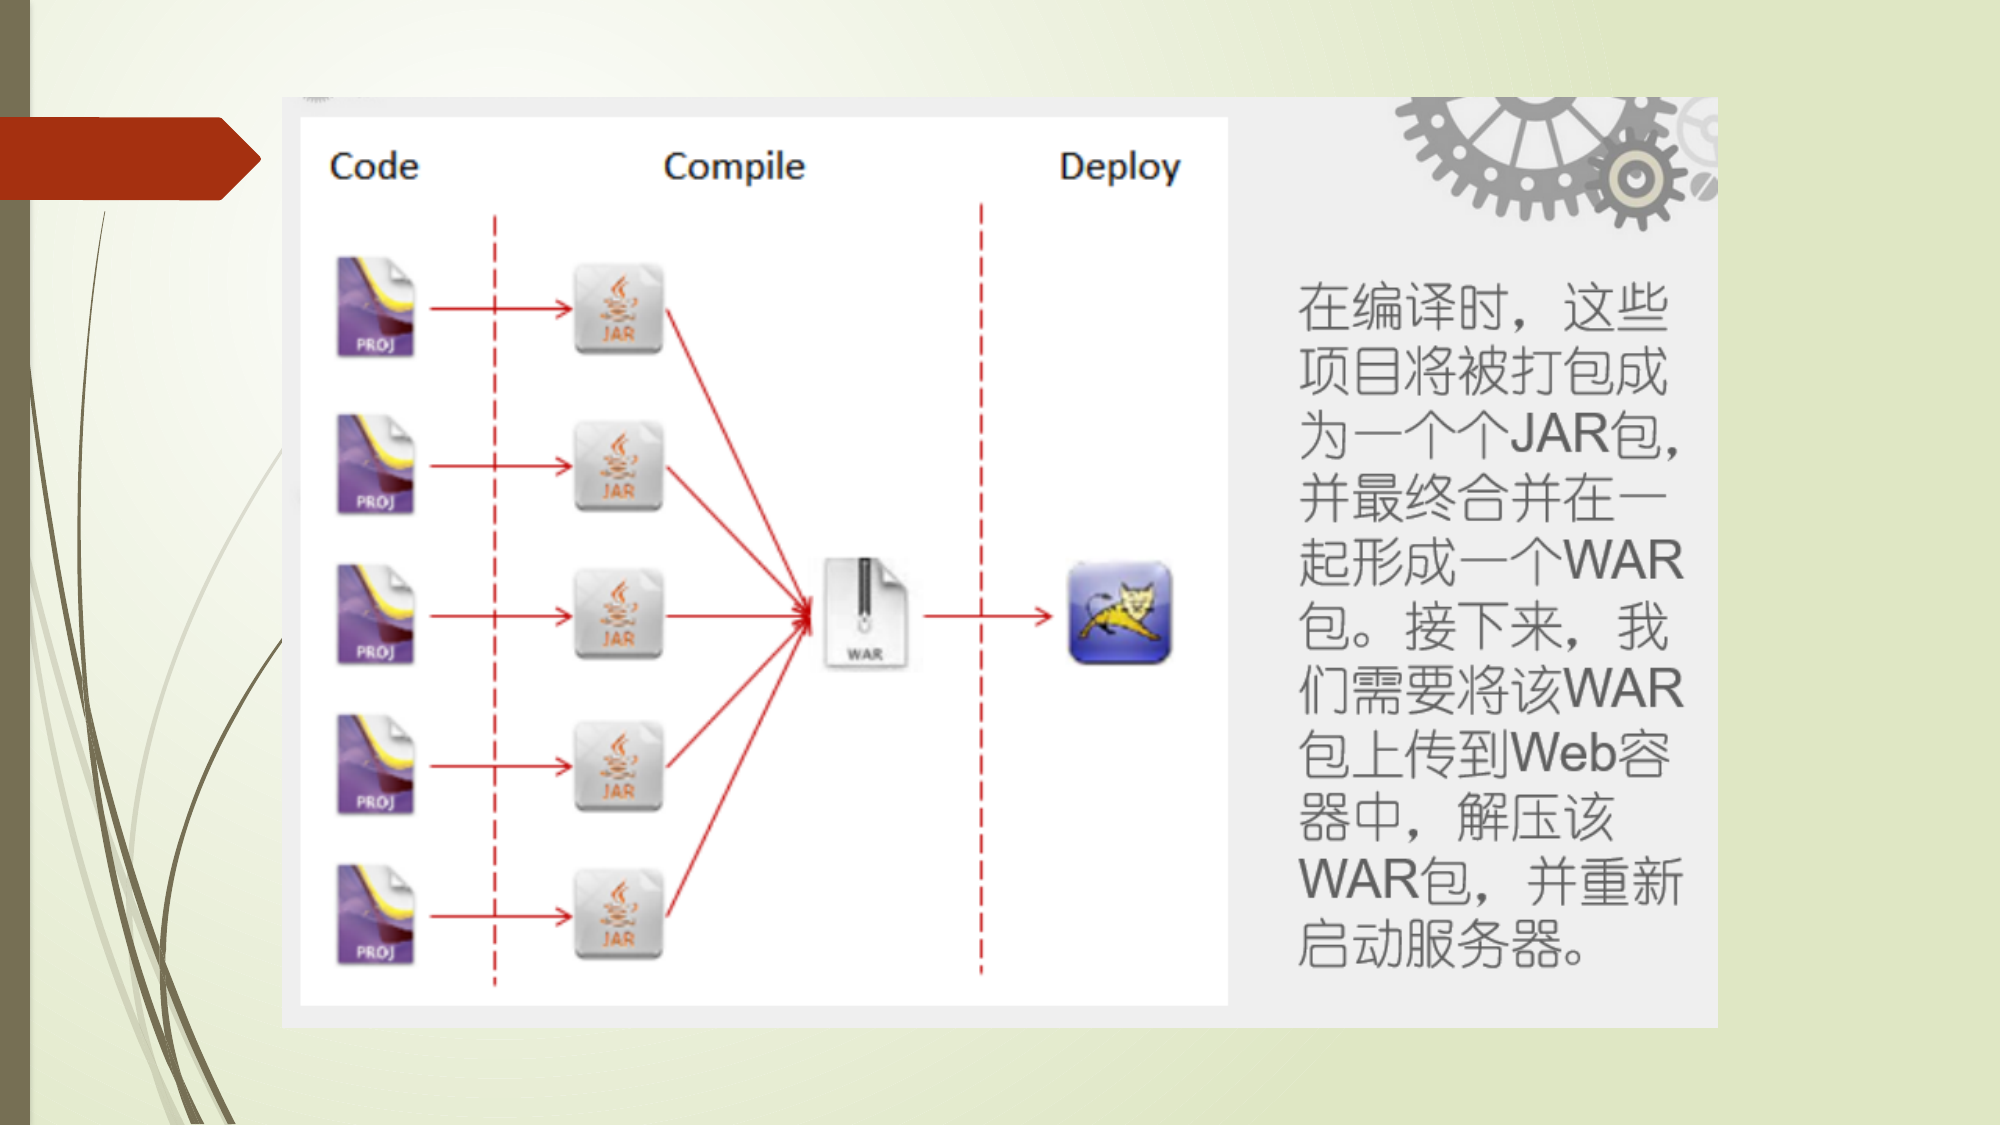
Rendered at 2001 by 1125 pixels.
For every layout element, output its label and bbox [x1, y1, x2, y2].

picture [282, 97, 1718, 1028]
